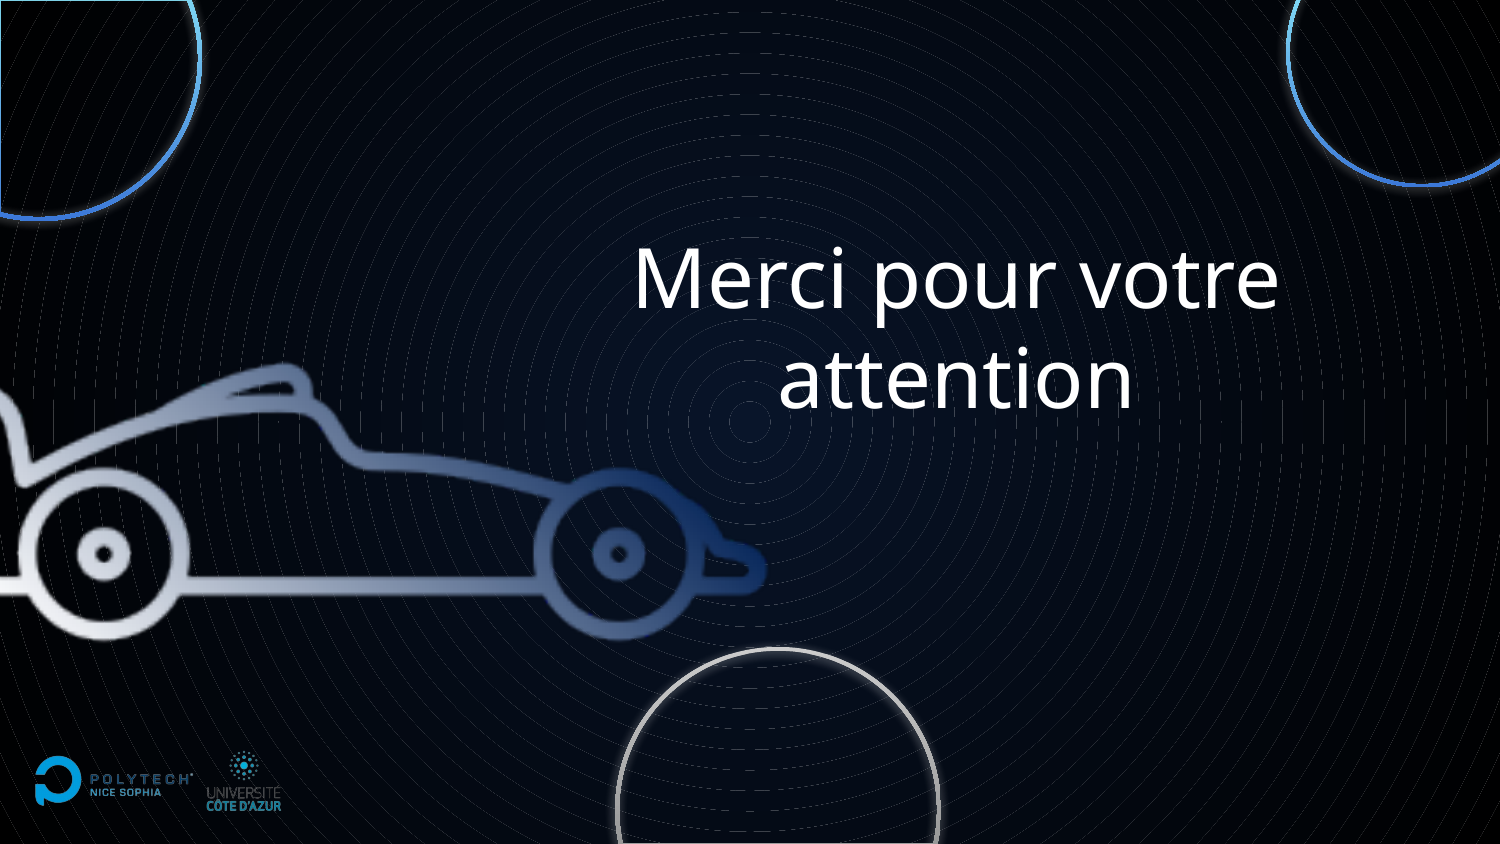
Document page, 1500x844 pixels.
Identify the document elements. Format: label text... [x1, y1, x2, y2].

picture [0, 51, 789, 844]
title Merci pour votre attention [793, 112, 1388, 538]
text_box [1286, 0, 1500, 188]
